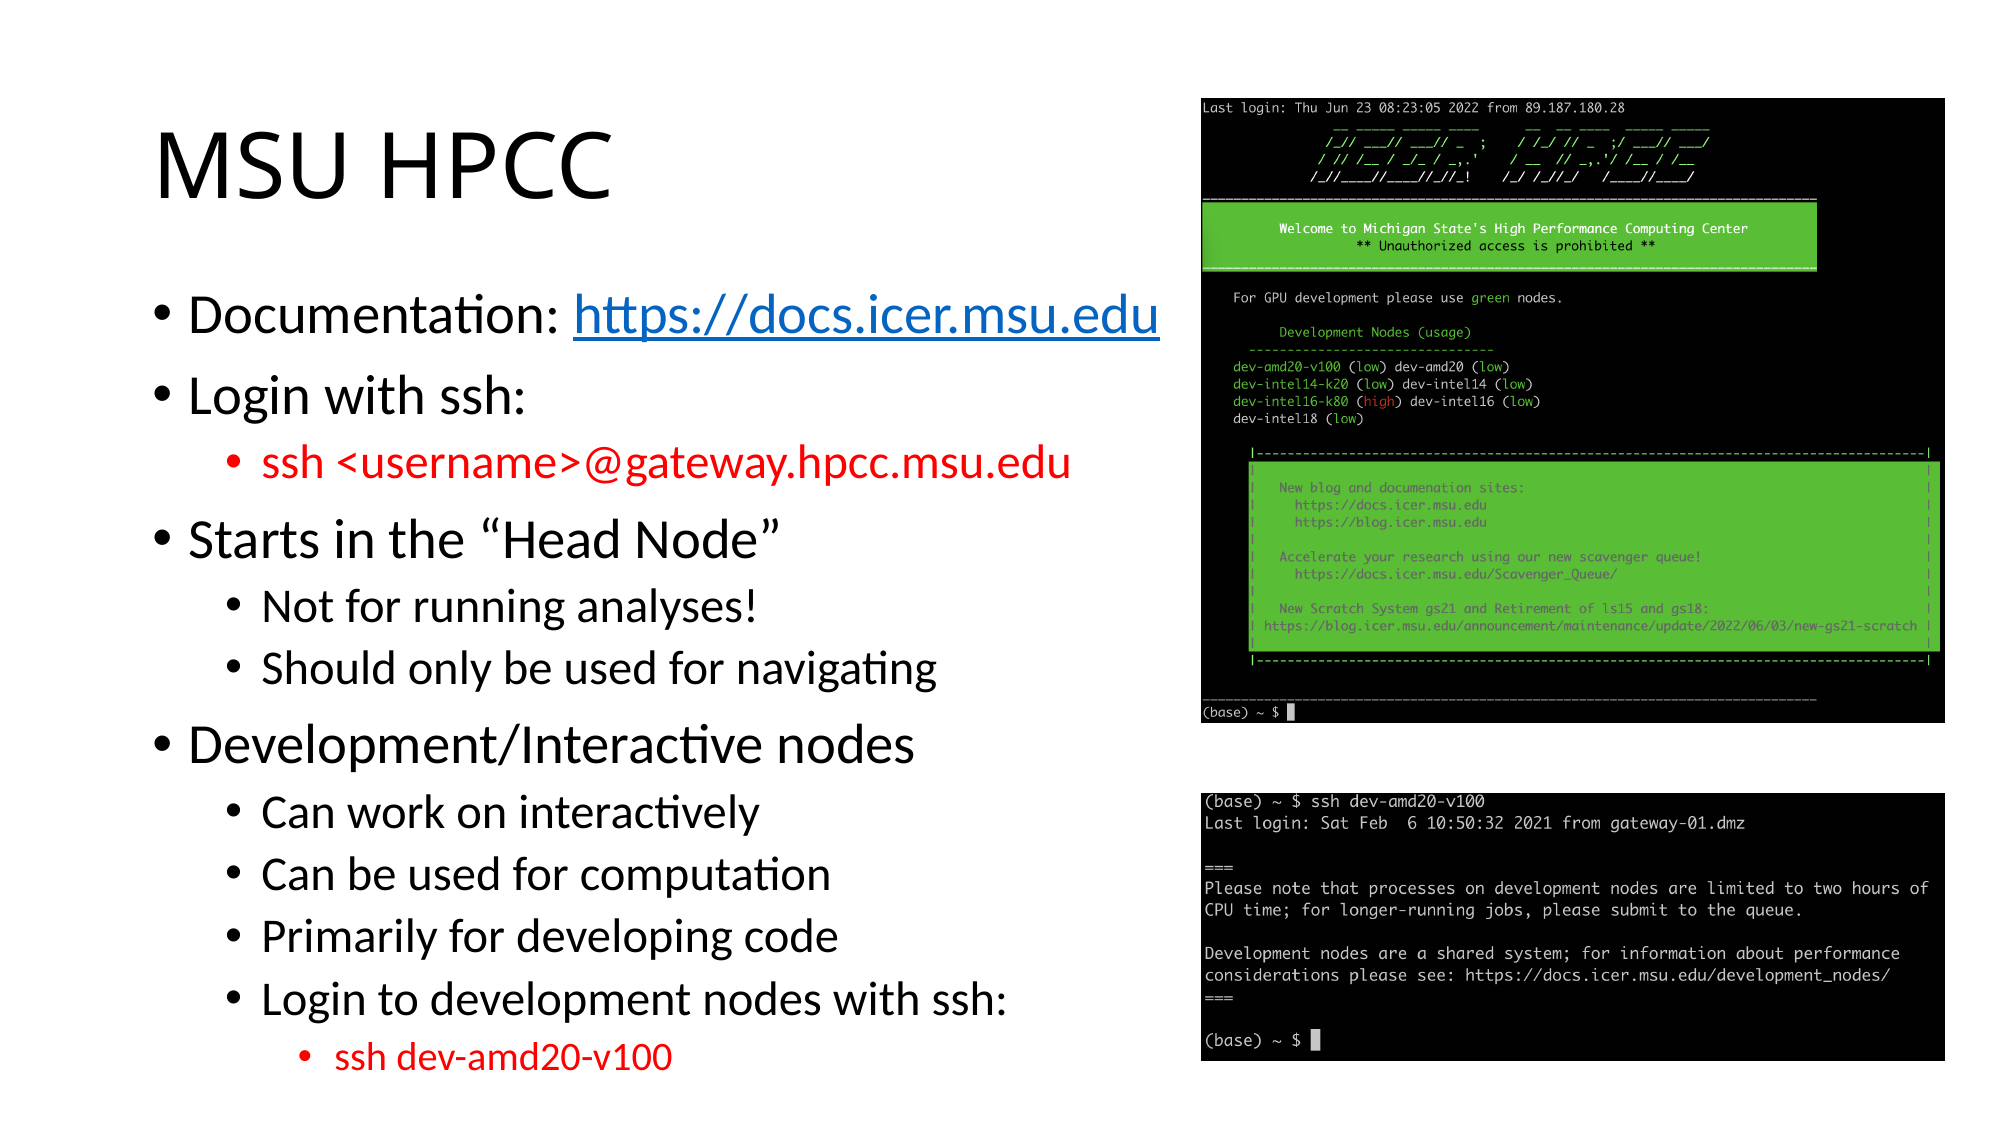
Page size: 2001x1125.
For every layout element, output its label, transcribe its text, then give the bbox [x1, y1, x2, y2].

picture [1201, 793, 1945, 1062]
list Documentation: https://docs.icer.msu.edu Login with ssh: ssh <username>@gateway.hpcc.msu.edu Starts in the “Head Node” Not for running analyses! Should only be used for navigating Development/Interactive nodes Can work on interactively Can be used for computation Primarily for developing code Login to development nodes with ssh: ssh dev-amd20-v100 [137, 277, 1177, 1125]
title MSU HPCC [137, 59, 1863, 278]
picture [1201, 97, 1945, 723]
